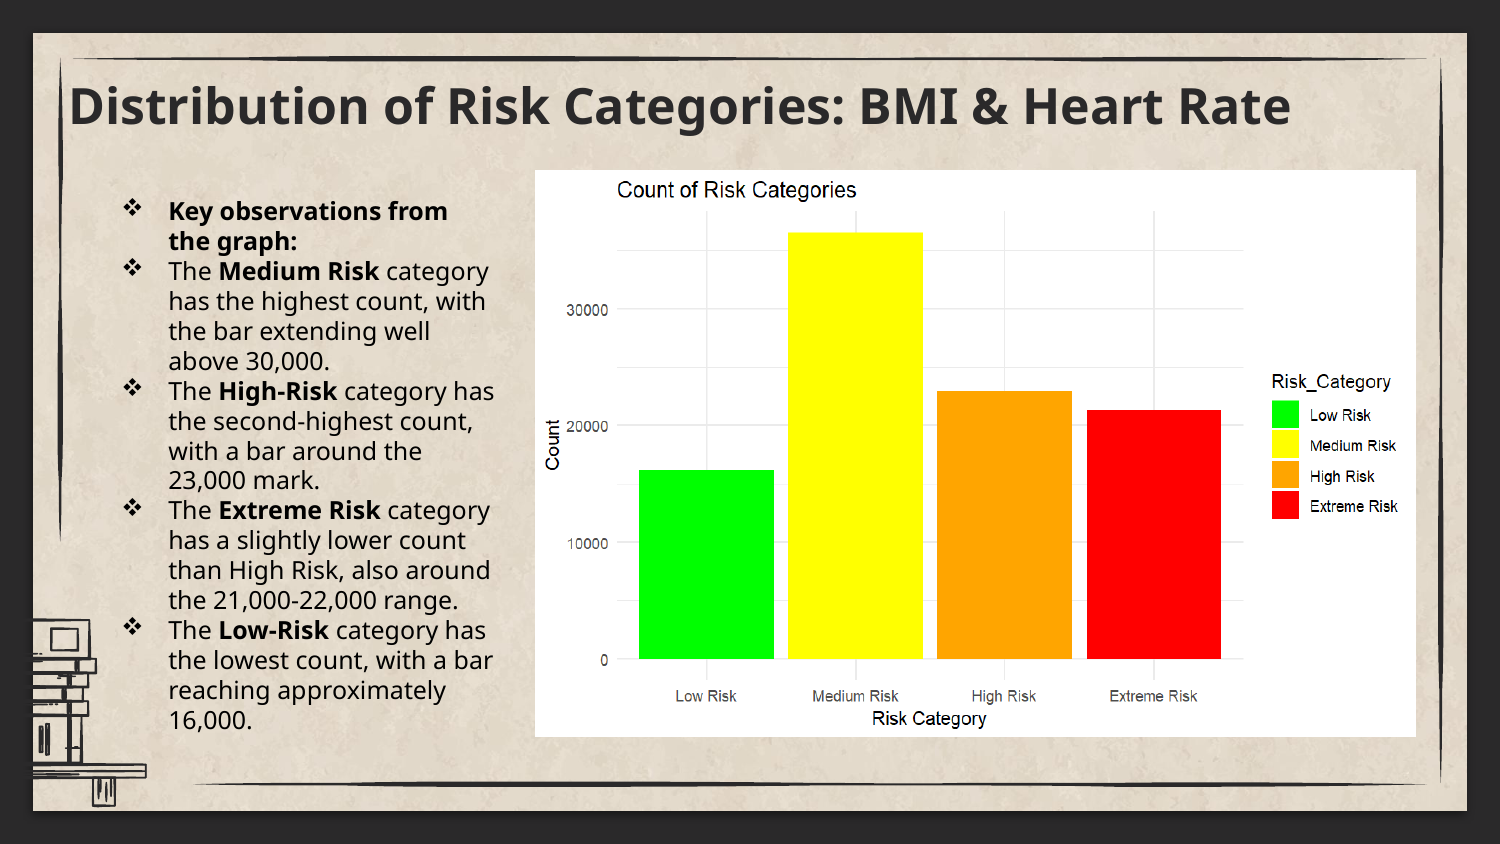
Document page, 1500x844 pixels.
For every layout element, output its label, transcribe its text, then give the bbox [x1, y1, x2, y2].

title Distribution of Risk Categories: BMI & Heart Rate [0, 59, 1447, 154]
text_box Key observations from the graph: The Medium Risk category has the highest count, with the bar extending well above 30,000. The High-Risk category has the second-highest count, with a bar around the 23,000 mark. The Extreme Risk category has a slightly lower count than High Risk, also around the 21,000-22,000 range. The Low-Risk category has the lowest count, with a bar reaching approximately 16,000. [106, 188, 511, 742]
picture [33, 703, 66, 713]
picture [33, 675, 66, 685]
picture [72, 717, 80, 747]
picture [72, 749, 79, 761]
picture [72, 703, 87, 714]
picture [33, 622, 88, 657]
picture [33, 33, 1467, 811]
picture [33, 689, 61, 699]
picture [33, 718, 67, 761]
picture [67, 689, 81, 699]
picture [33, 661, 74, 671]
picture [72, 675, 87, 685]
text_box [430, 296, 487, 353]
picture [80, 660, 94, 671]
picture [94, 779, 113, 804]
picture [33, 766, 144, 770]
picture [80, 772, 144, 776]
